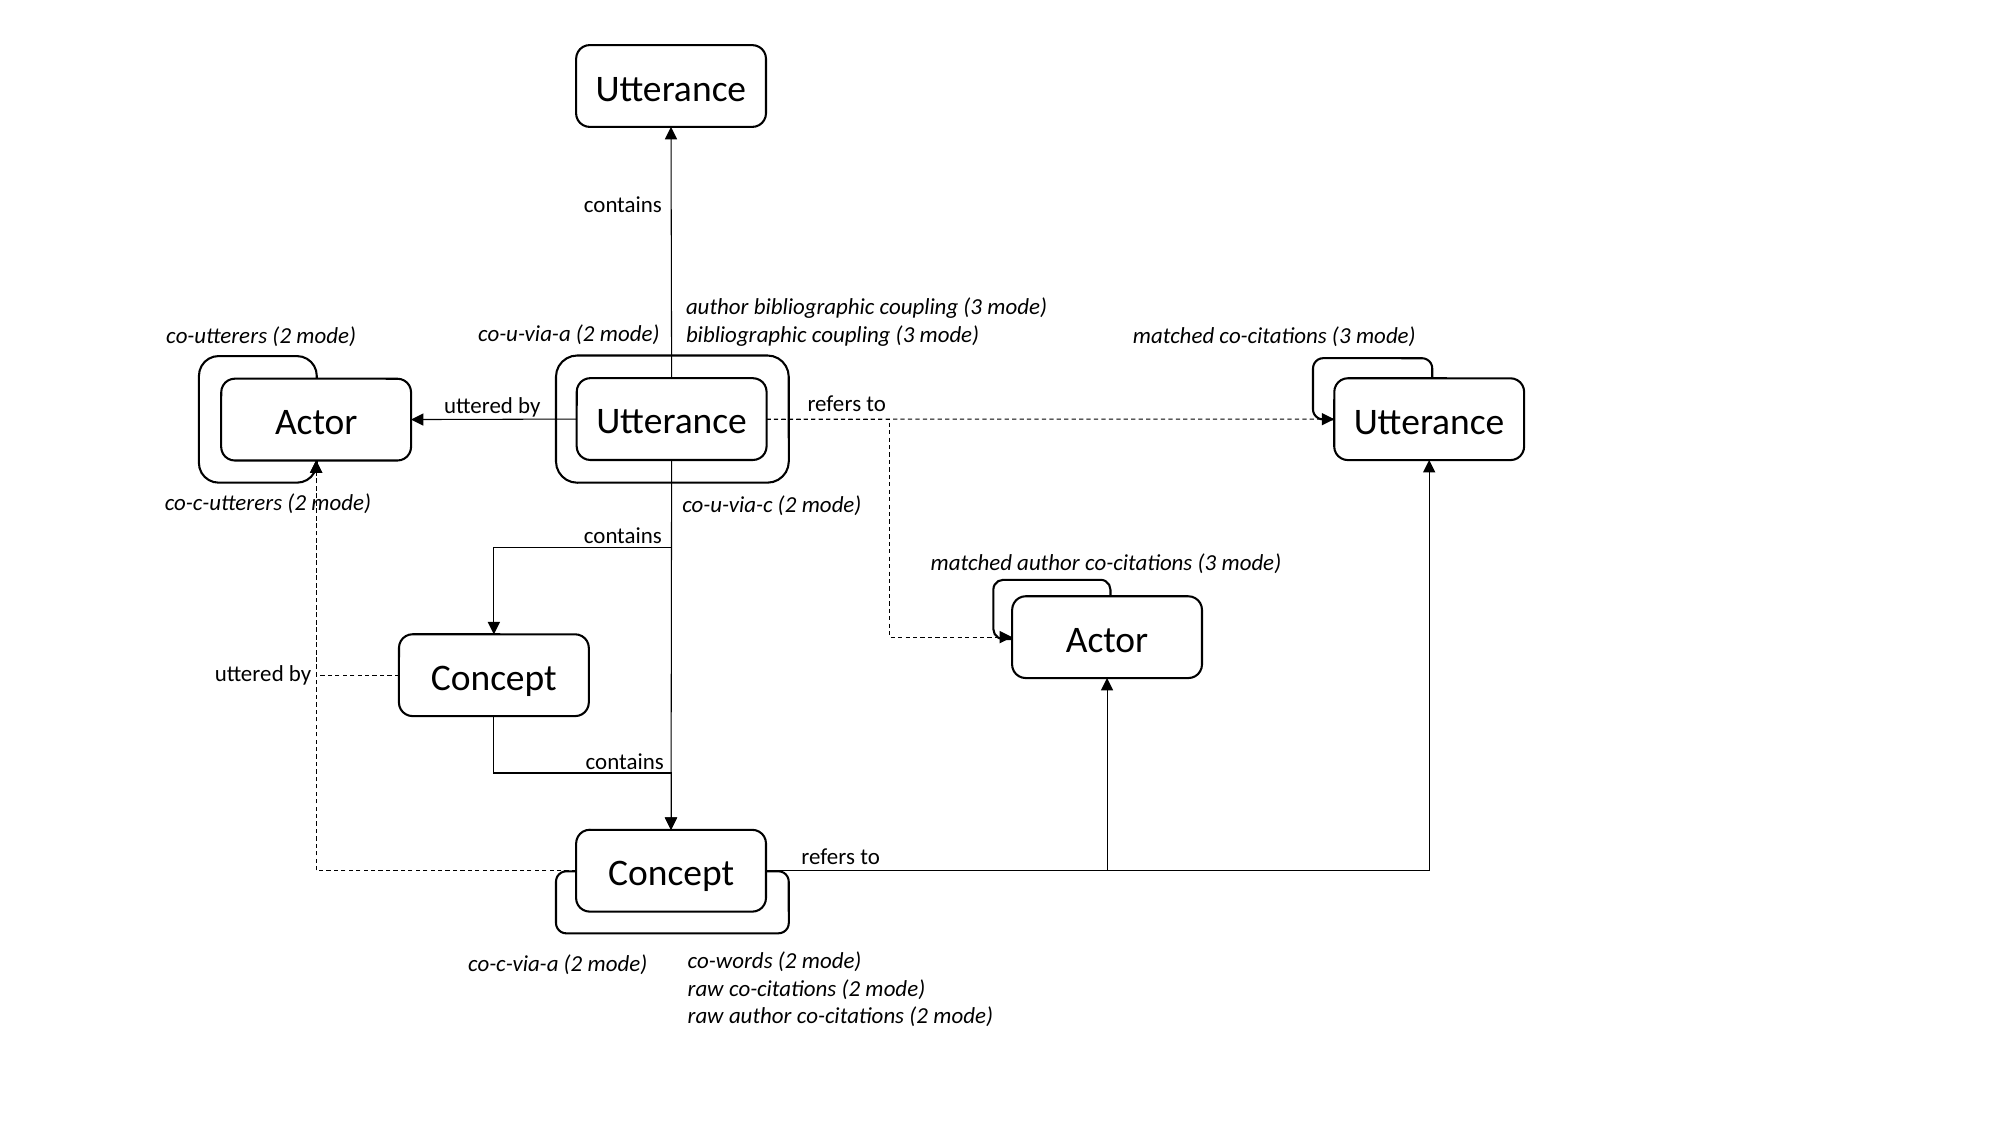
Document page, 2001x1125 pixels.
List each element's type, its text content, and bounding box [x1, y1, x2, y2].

text_box Concept [577, 636, 590, 684]
text_box Utterance [673, 455, 766, 482]
text_box uttered by [200, 650, 316, 693]
text_box matched co-citations (3 mode) [1118, 313, 1432, 356]
text_box [1311, 357, 1434, 419]
text_box co-utterers (2 mode) [151, 313, 372, 356]
text_box Utterance [554, 354, 670, 418]
text_box co-c-via-a (2 mode) [453, 941, 663, 984]
text_box contains [640, 774, 670, 782]
text_box contains [569, 181, 670, 224]
text_box Concept [575, 828, 768, 913]
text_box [316, 460, 399, 676]
text_box co-u-via-a (2 mode) [463, 310, 670, 353]
text_box [554, 871, 790, 935]
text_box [525, 684, 640, 862]
text_box uttered by [429, 383, 556, 418]
text_box author bibliographic coupling (3 mode) bibliographic coupling (3 mode) [672, 284, 1063, 354]
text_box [766, 420, 1013, 638]
text_box Utterance [554, 420, 580, 458]
text_box [197, 356, 318, 479]
text_box co-c-utterers (2 mode) [150, 479, 316, 523]
text_box co-u-via-c (2 mode) [672, 482, 765, 525]
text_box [316, 460, 577, 871]
text_box contains [672, 181, 678, 224]
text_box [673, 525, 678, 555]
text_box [495, 458, 670, 636]
text_box refers to [792, 381, 902, 419]
text_box co-words (2 mode) raw co-citations (2 mode) raw author co-citations (2 mode) [672, 938, 1009, 1036]
text_box refers to [786, 871, 896, 876]
text_box Utterance [673, 354, 790, 419]
text_box Utterance [1333, 377, 1526, 462]
text_box Utterance [575, 377, 768, 462]
text_box contains [672, 739, 679, 782]
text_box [765, 460, 1430, 871]
text_box uttered by [429, 420, 556, 426]
text_box Actor [220, 377, 413, 462]
text_box Utterance [575, 44, 768, 128]
text_box contains [640, 739, 670, 772]
